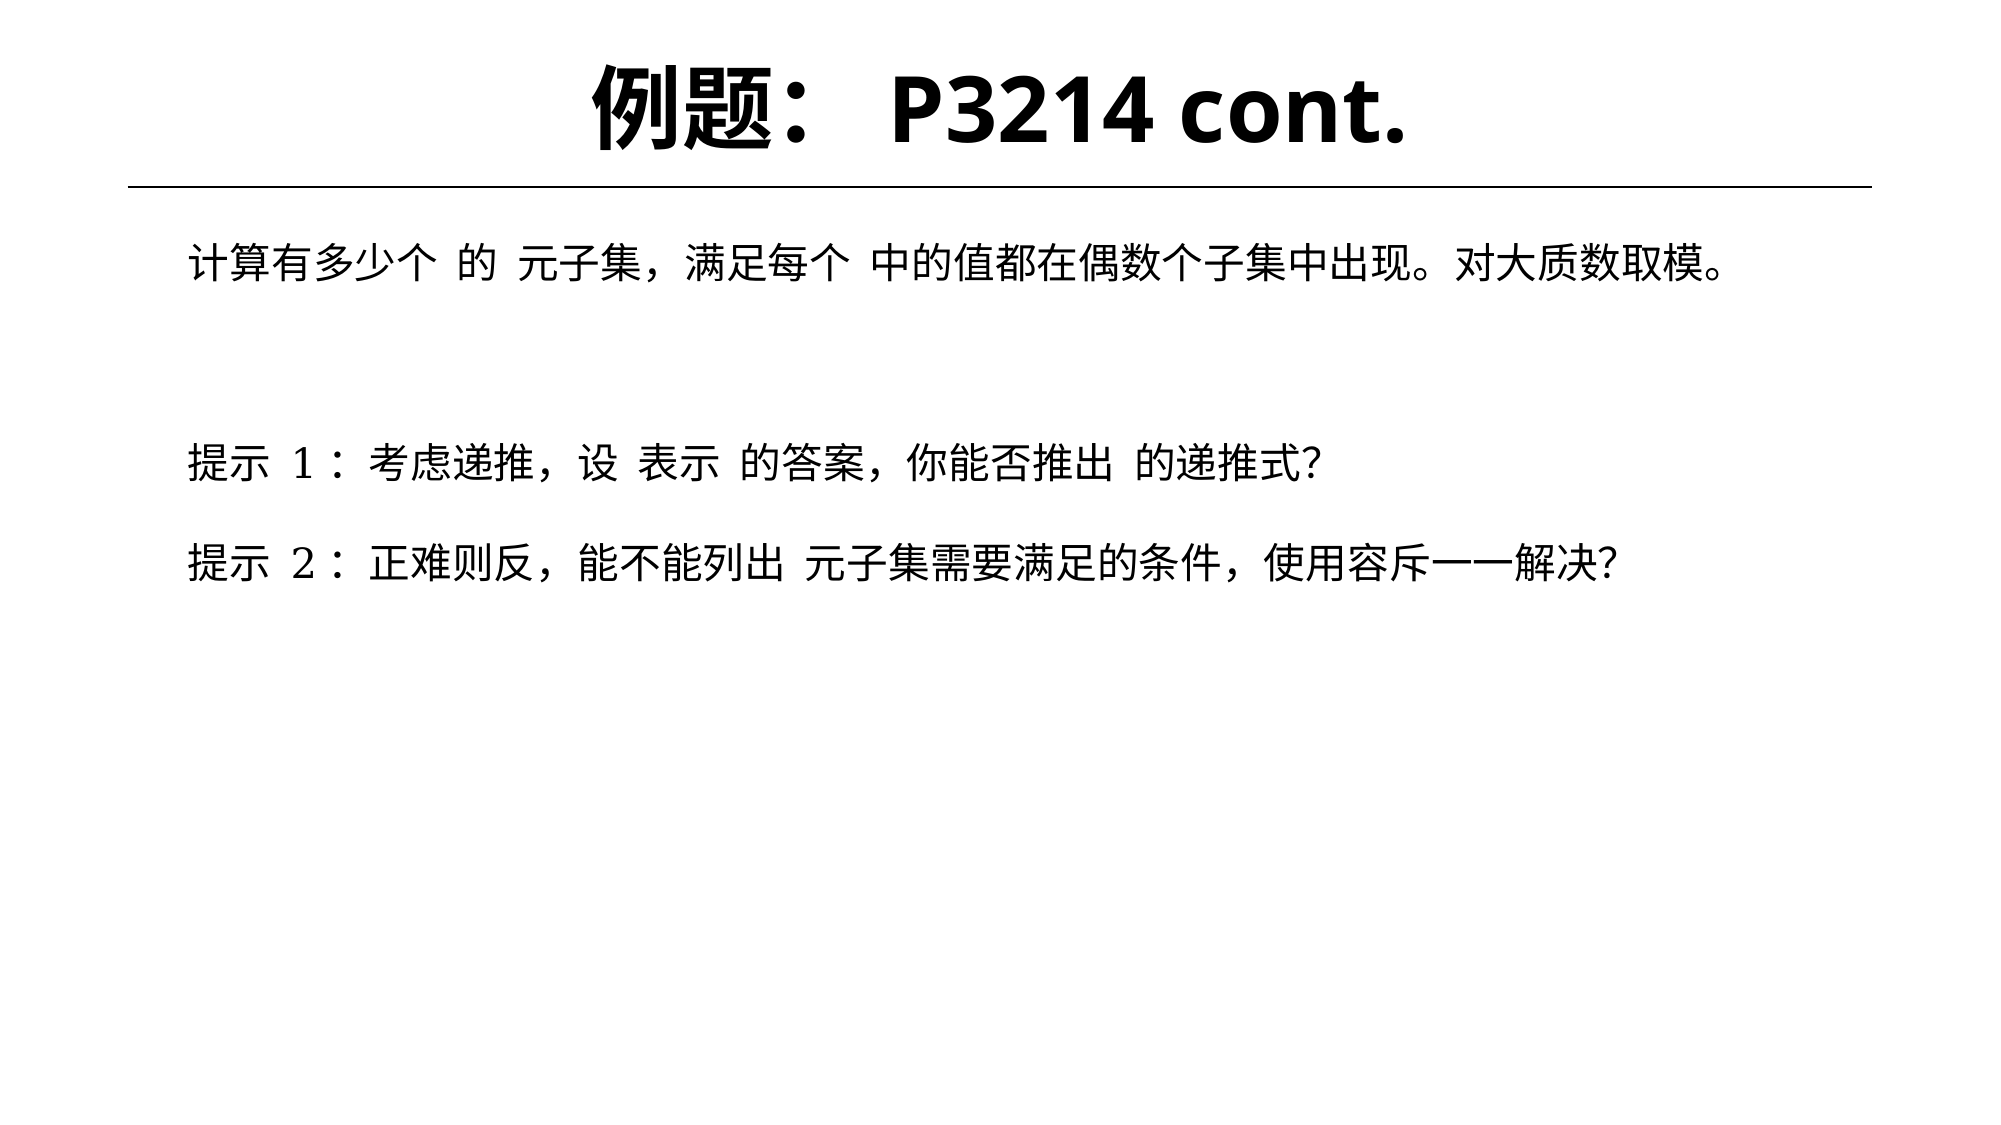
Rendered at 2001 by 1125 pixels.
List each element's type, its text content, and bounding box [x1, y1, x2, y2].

title 例题：P3214 cont. [249, 18, 1750, 171]
